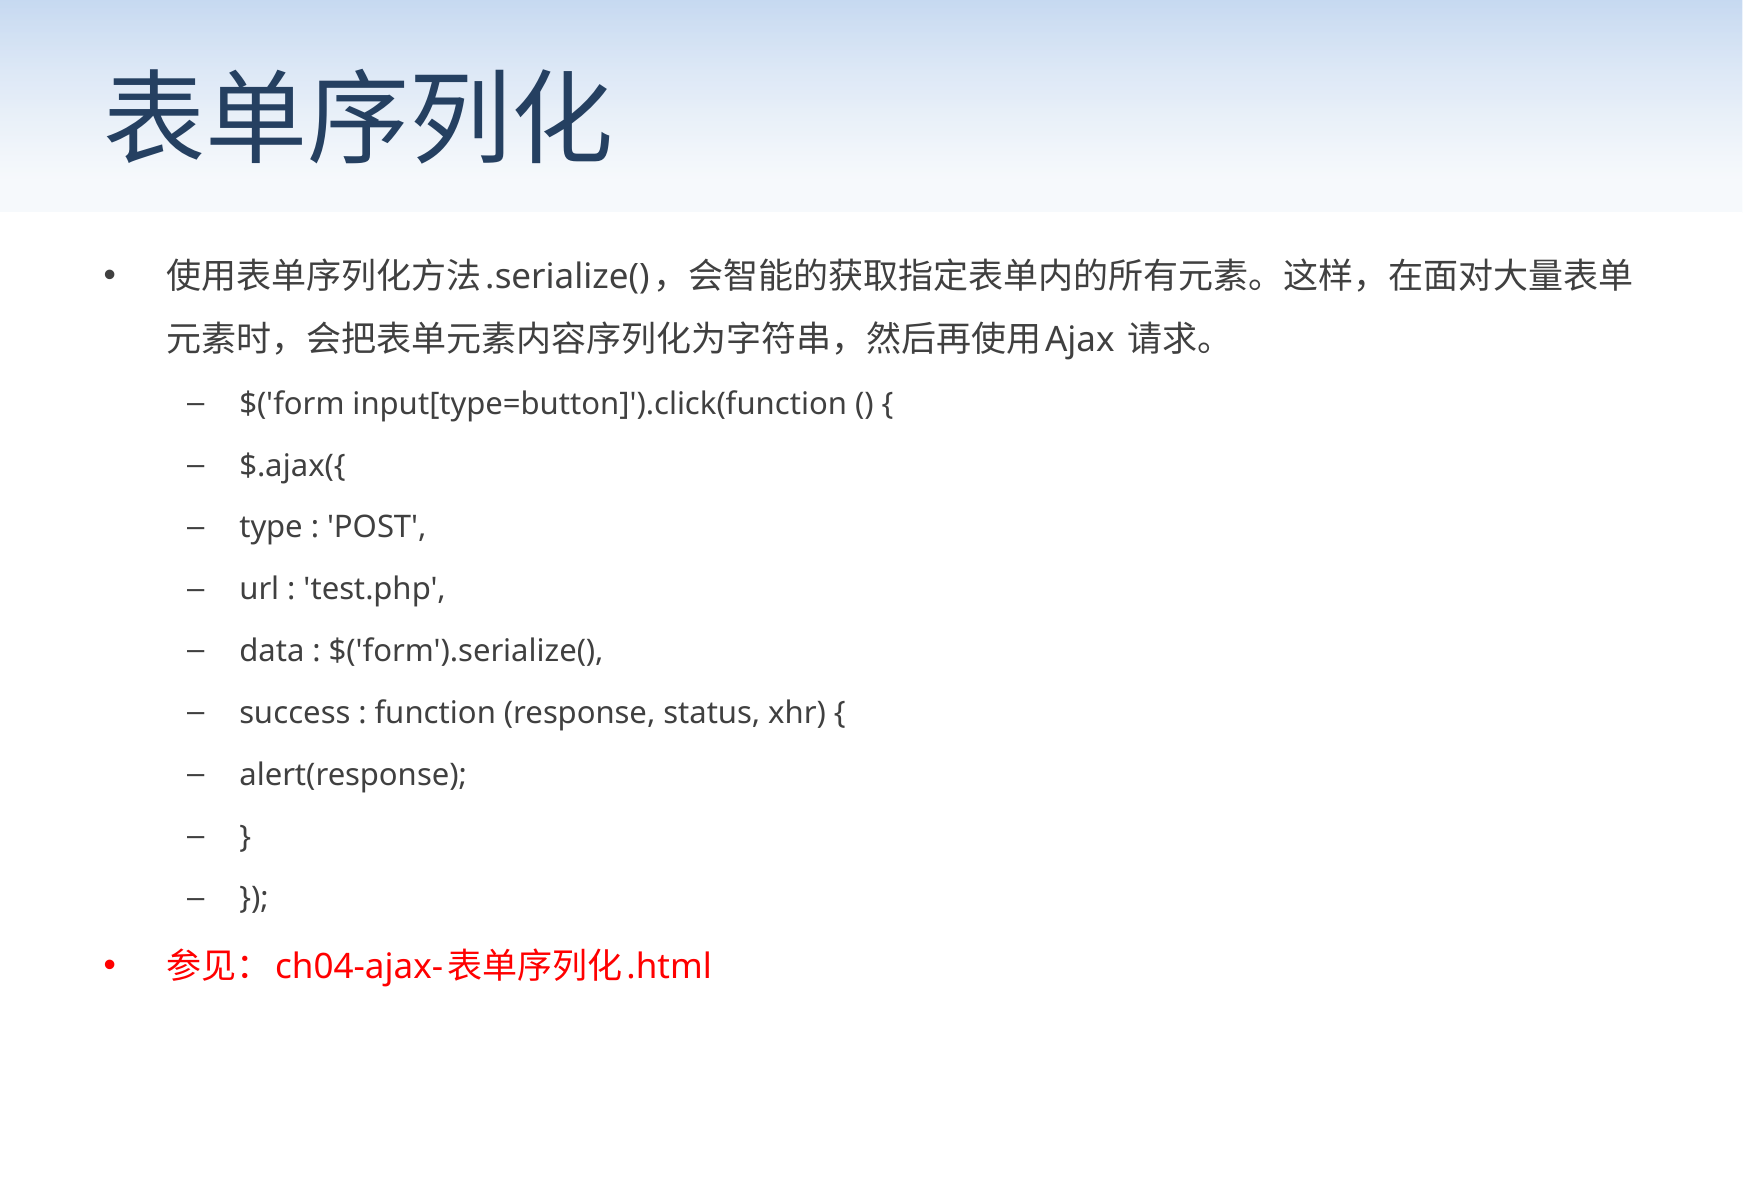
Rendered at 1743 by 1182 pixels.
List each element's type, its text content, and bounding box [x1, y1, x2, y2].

list 使用表单序列化方法.serialize()，会智能的获取指定表单内的所有元素。这样，在面对大量表单元素时，会把表单元素内容序列化为字符串，然后再使用Ajax 请求。 $('form input[type=button]').click(function () { $.ajax({ type : 'POST', url : 'test.php', data : $('form').serialize(), success : function (response, status, xhr) { alert(response); } }); 参见：ch04-ajax-表单序列化.html [87, 224, 1656, 1004]
title 表单序列化 [87, 15, 1656, 213]
